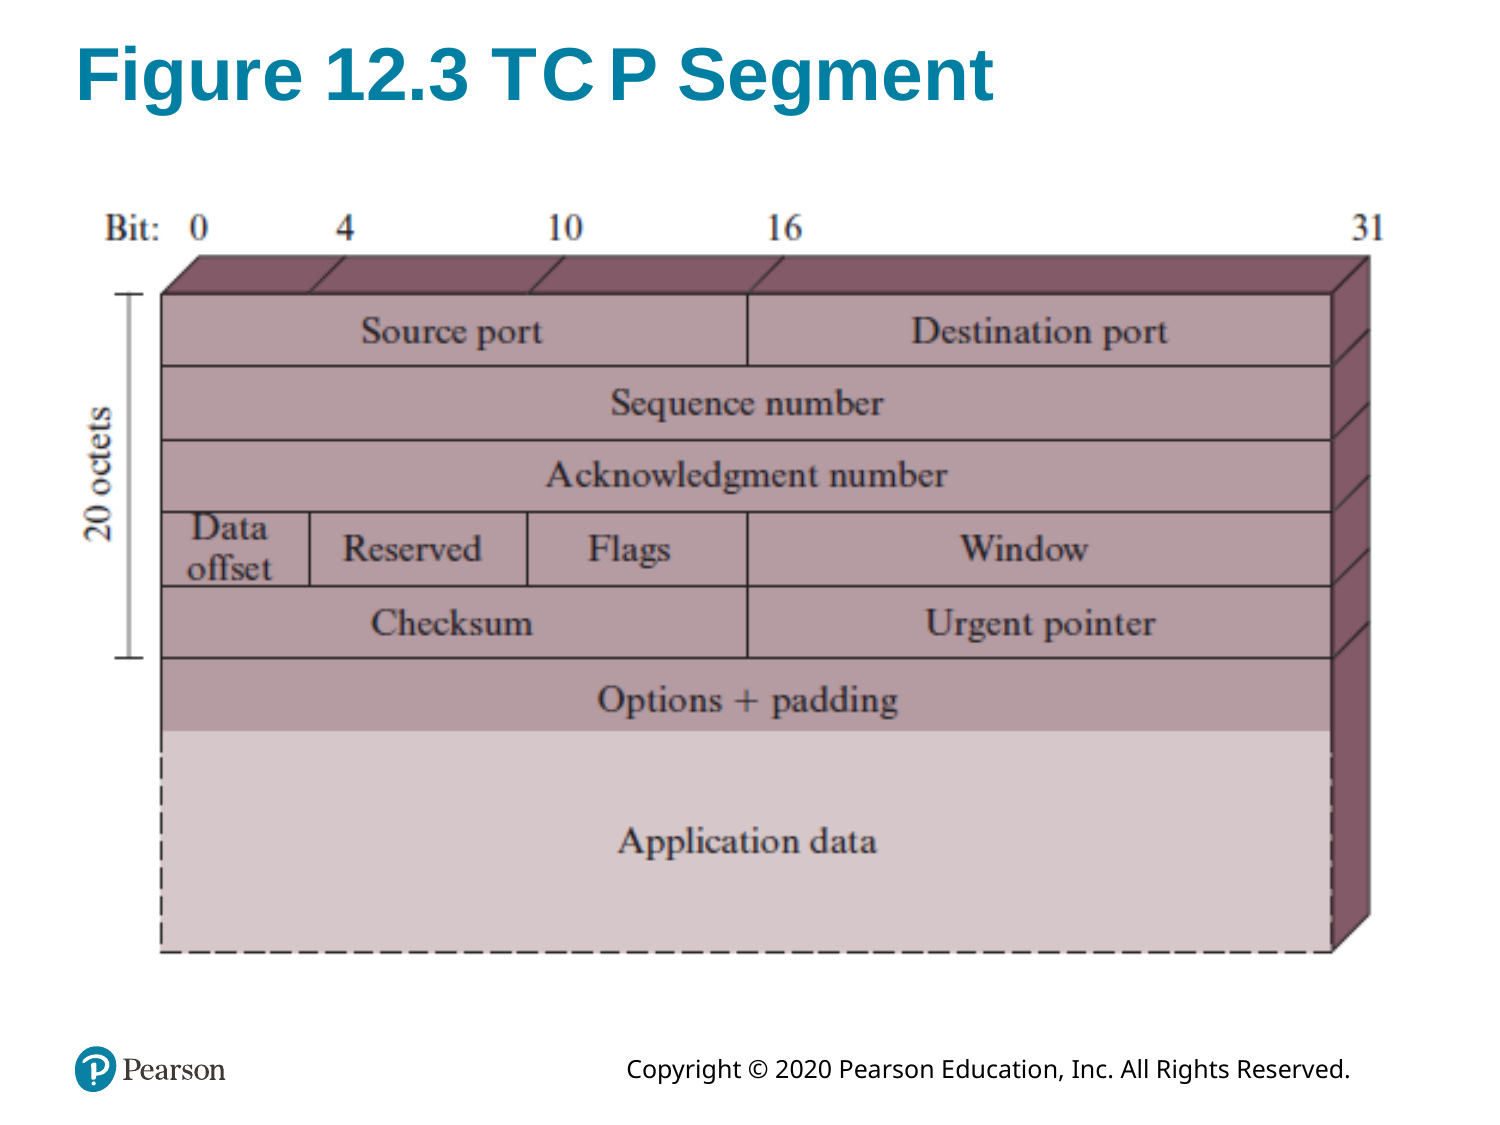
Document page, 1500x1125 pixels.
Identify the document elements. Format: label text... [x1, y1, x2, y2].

title Figure 12.3 T C P Segment [75, 0, 1425, 116]
picture [77, 174, 1417, 984]
